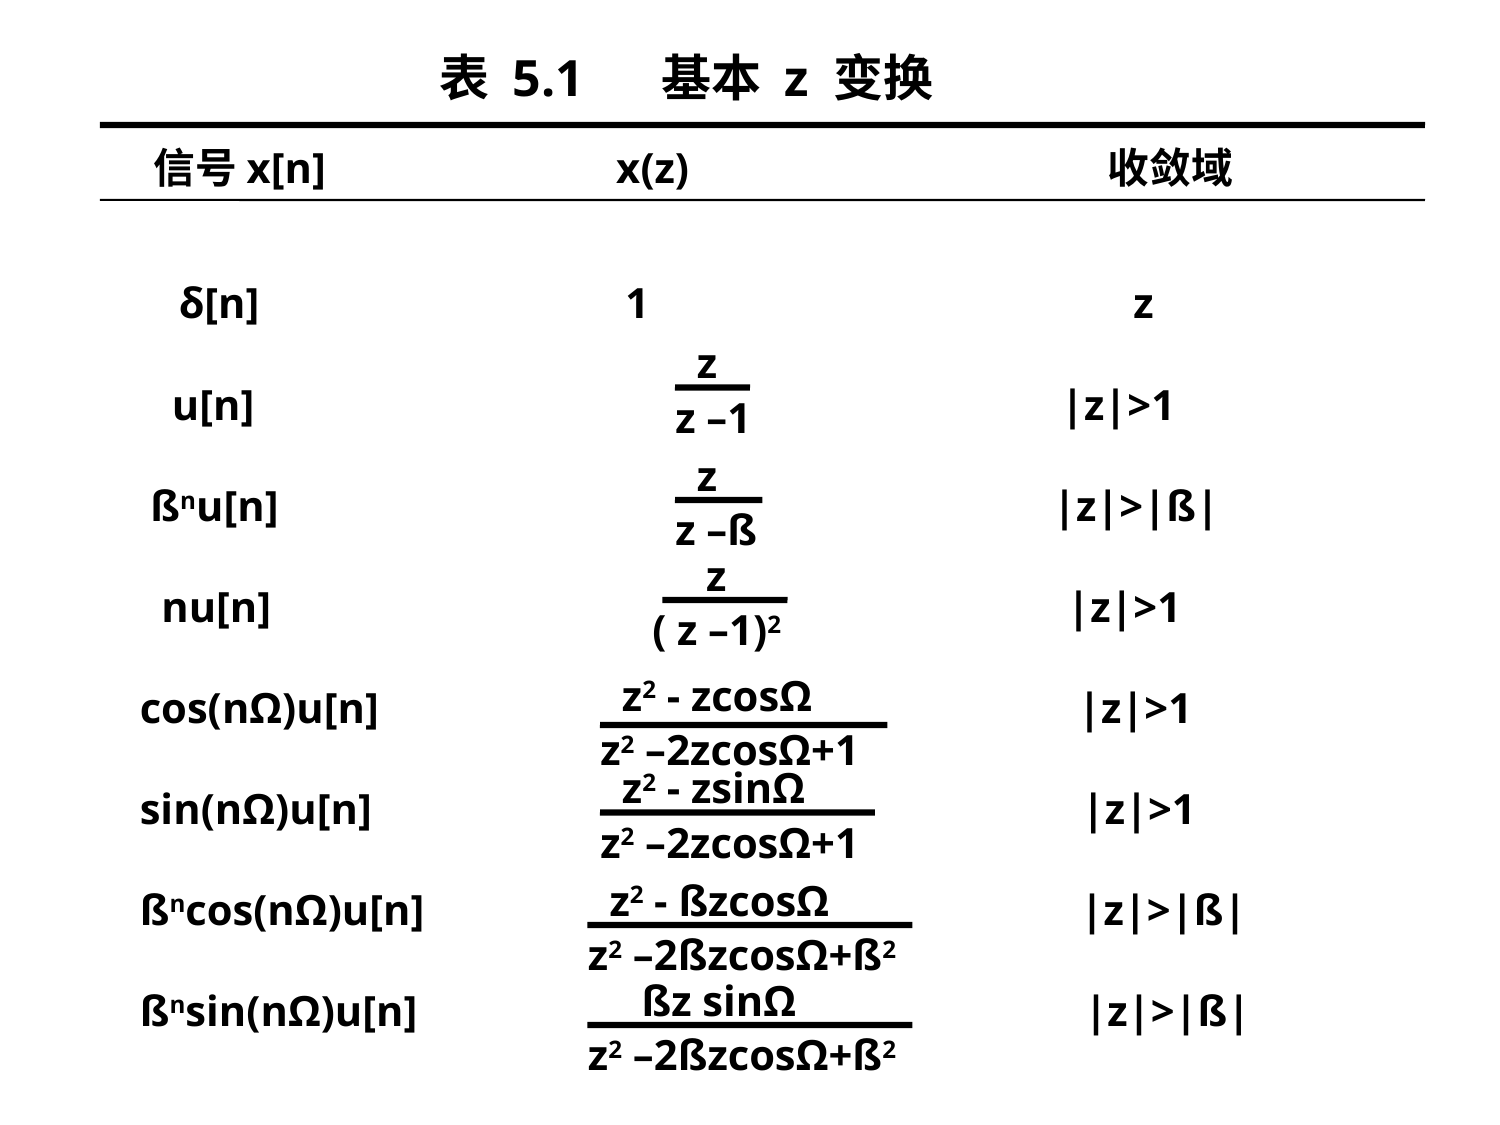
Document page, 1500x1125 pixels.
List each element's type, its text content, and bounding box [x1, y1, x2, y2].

text_box z z –1 [649, 329, 813, 442]
text_box δ[n] 1 z u[n] |z|>1 ßnu[n] |z|>|ß| nu[n] |z|>1 cos(nΩ)u[n] |z|>1 sin(nΩ)u[n] |z|>1 ßncos(nΩ)u[n] |z|>|ß| ßnsin(nΩ)u[n] |z|>|ß| [124, 224, 1413, 1042]
text_box ßz sinΩ z2 –2ßzcosΩ+ß2 [562, 967, 963, 1087]
text_box 信号x[n] x(z) 收敛域 [99, 134, 1413, 200]
text_box z2 - zsinΩ z2 –2zcosΩ+1 [574, 754, 938, 867]
text_box z2 - zcosΩ z2 –2zcosΩ+1 [574, 662, 938, 754]
text_box z z –ß [649, 442, 813, 542]
text_box 表 5.1 基本 z 变换 [424, 38, 1113, 114]
text_box z2 - ßzcosΩ z2 –2ßzcosΩ+ß2 [562, 867, 963, 967]
text_box z ( z –1)2 [637, 542, 838, 662]
